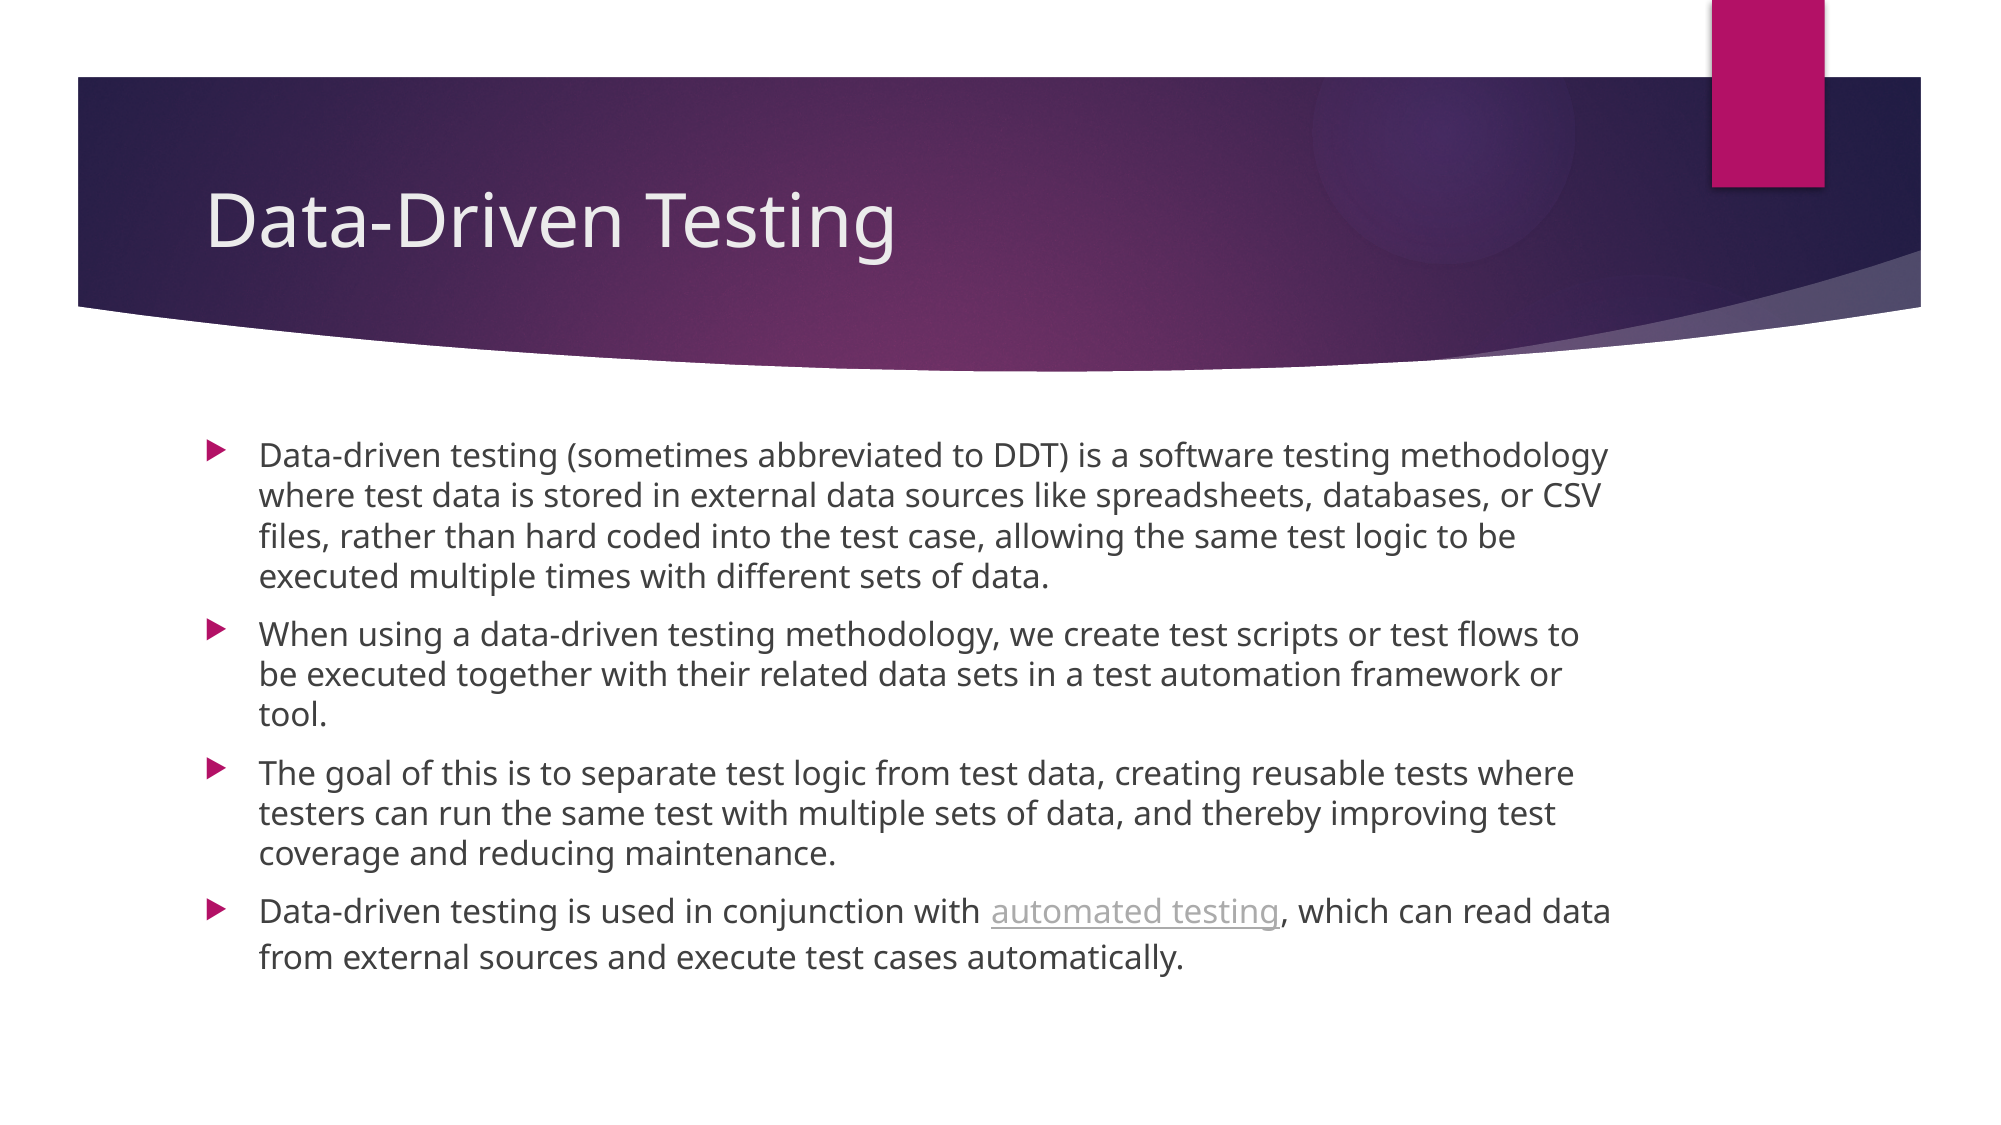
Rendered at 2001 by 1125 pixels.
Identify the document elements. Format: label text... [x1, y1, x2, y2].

list Data-driven testing (sometimes abbreviated to DDT) is a software testing methodology where test data is stored in external data sources like spreadsheets, databases, or CSV files, rather than hard coded into the test case, allowing the same test logic to be executed multiple times with different sets of data. When using a data-driven testing methodology, we create test scripts or test flows to be executed together with their related data sets in a test automation framework or tool. The goal of this is to separate test logic from test data, creating reusable tests where testers can run the same test with multiple sets of data, and thereby improving test coverage and reducing maintenance. Data-driven testing is used in conjunction with automated testing, which can read data from external sources and execute test cases automatically. [189, 427, 1638, 988]
title Data-Driven Testing [189, 159, 1627, 276]
